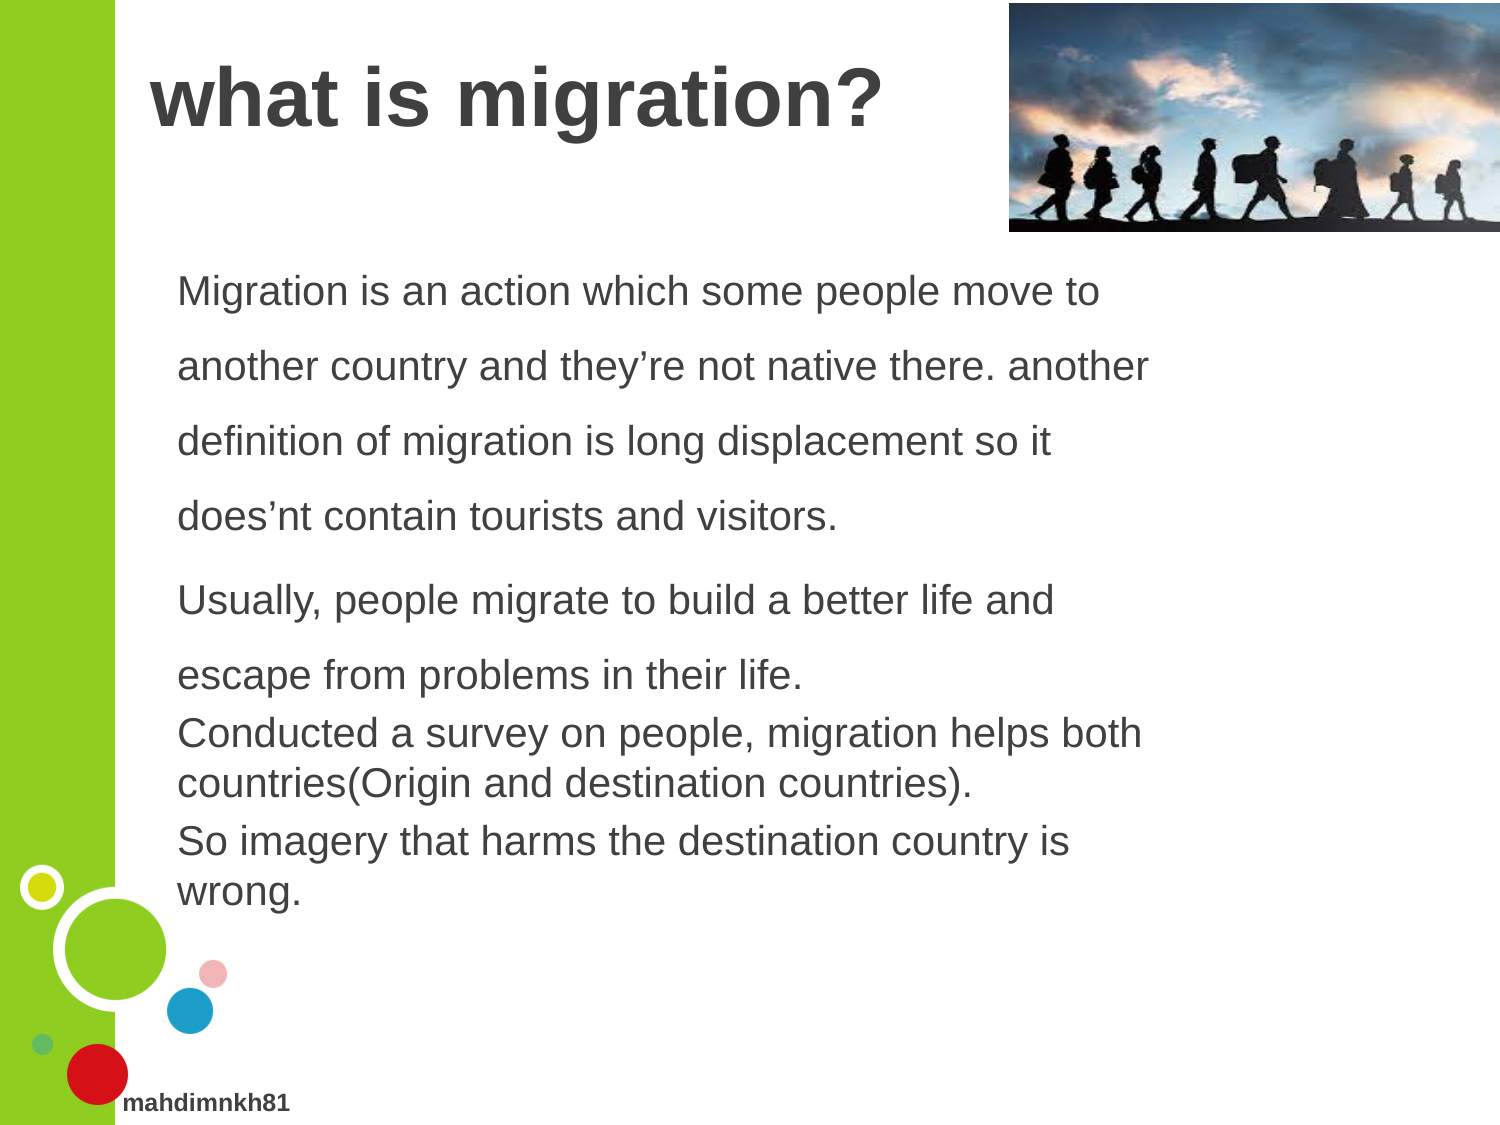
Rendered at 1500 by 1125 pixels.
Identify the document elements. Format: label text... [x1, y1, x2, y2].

title what is migration? [112, 5, 928, 181]
text_box mahdimnkh81 [100, 1079, 313, 1125]
list Migration is an action which some people move to another country and they’re not native there. another definition of migration is long displacement so it does’nt contain tourists and visitors. Usually, people migrate to build a better life and escape from problems in their life. Conducted a survey on people, migration helps both countries(Origin and destination countries). So imagery that harms the destination country is wrong. [112, 231, 1166, 965]
picture [0, 0, 1500, 1125]
